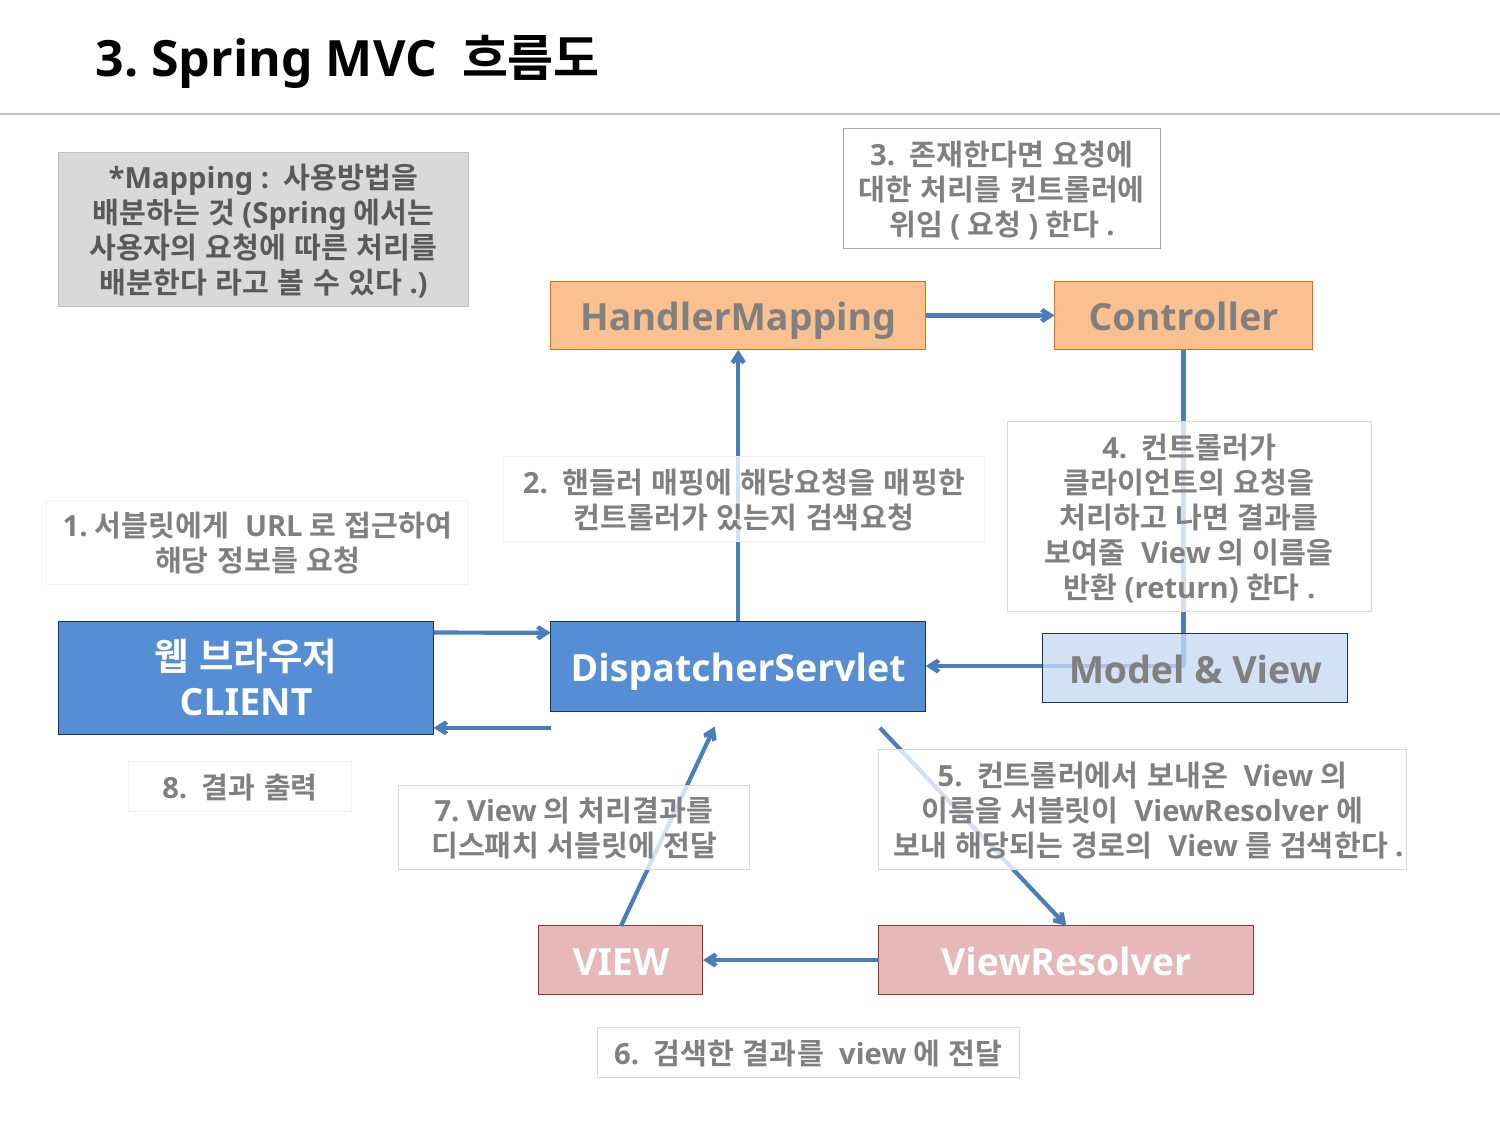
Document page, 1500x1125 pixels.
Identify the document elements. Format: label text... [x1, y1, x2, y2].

text_box HandlerMapping [550, 281, 926, 350]
text_box 7. View의 처리결과를 디스패치 서블릿에 전달 [398, 785, 563, 870]
text_box *Mapping : 사용방법을 배분하는 것(Spring에서는 사용자의 요청에 따른 처리를 배분한다 라고 볼 수 있다.) [58, 152, 469, 307]
text_box 3. 존재한다면 요청에 대한 처리를 컨트롤러에 위임(요청)한다. [843, 128, 1161, 249]
text_box 5. 컨트롤러에서 보내온 View의 이름을 서블릿이 ViewResolver에 보내 해당되는 경로의 View를 검색한다. [1071, 749, 1407, 870]
text_box 2. 핸들러 매핑에 해당요청을 매핑한 컨트롤러가 있는지 검색요청 [743, 456, 887, 542]
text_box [568, 778, 768, 874]
text_box DispatcherServlet [550, 621, 926, 712]
text_box 6. 검색한 결과를 view에 전달 [597, 1027, 1020, 1078]
text_box 2. 핸들러 매핑에 해당요청을 매핑한 컨트롤러가 있는지 검색요청 [503, 456, 733, 542]
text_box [879, 727, 1067, 926]
text_box Controller [1054, 281, 1313, 350]
text_box 1.서블릿에게 URL로 접근하여 해당 정보를 요청 [46, 500, 469, 585]
text_box 4. 컨트롤러가 클라이언트의 요청을 처리하고 나면 결과를 보여줄 View의 이름을 반환(return)한다. [1221, 421, 1372, 612]
text_box 8. 결과 출력 [128, 761, 352, 812]
text_box 웹 브라우저 CLIENT [58, 621, 434, 735]
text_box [892, 382, 1217, 642]
text_box Model & View [1042, 633, 1348, 703]
text_box VIEW [538, 925, 703, 995]
text_box ViewResolver [878, 925, 1254, 995]
text_box 3. Spring MVC 흐름도 [5, 19, 1270, 94]
